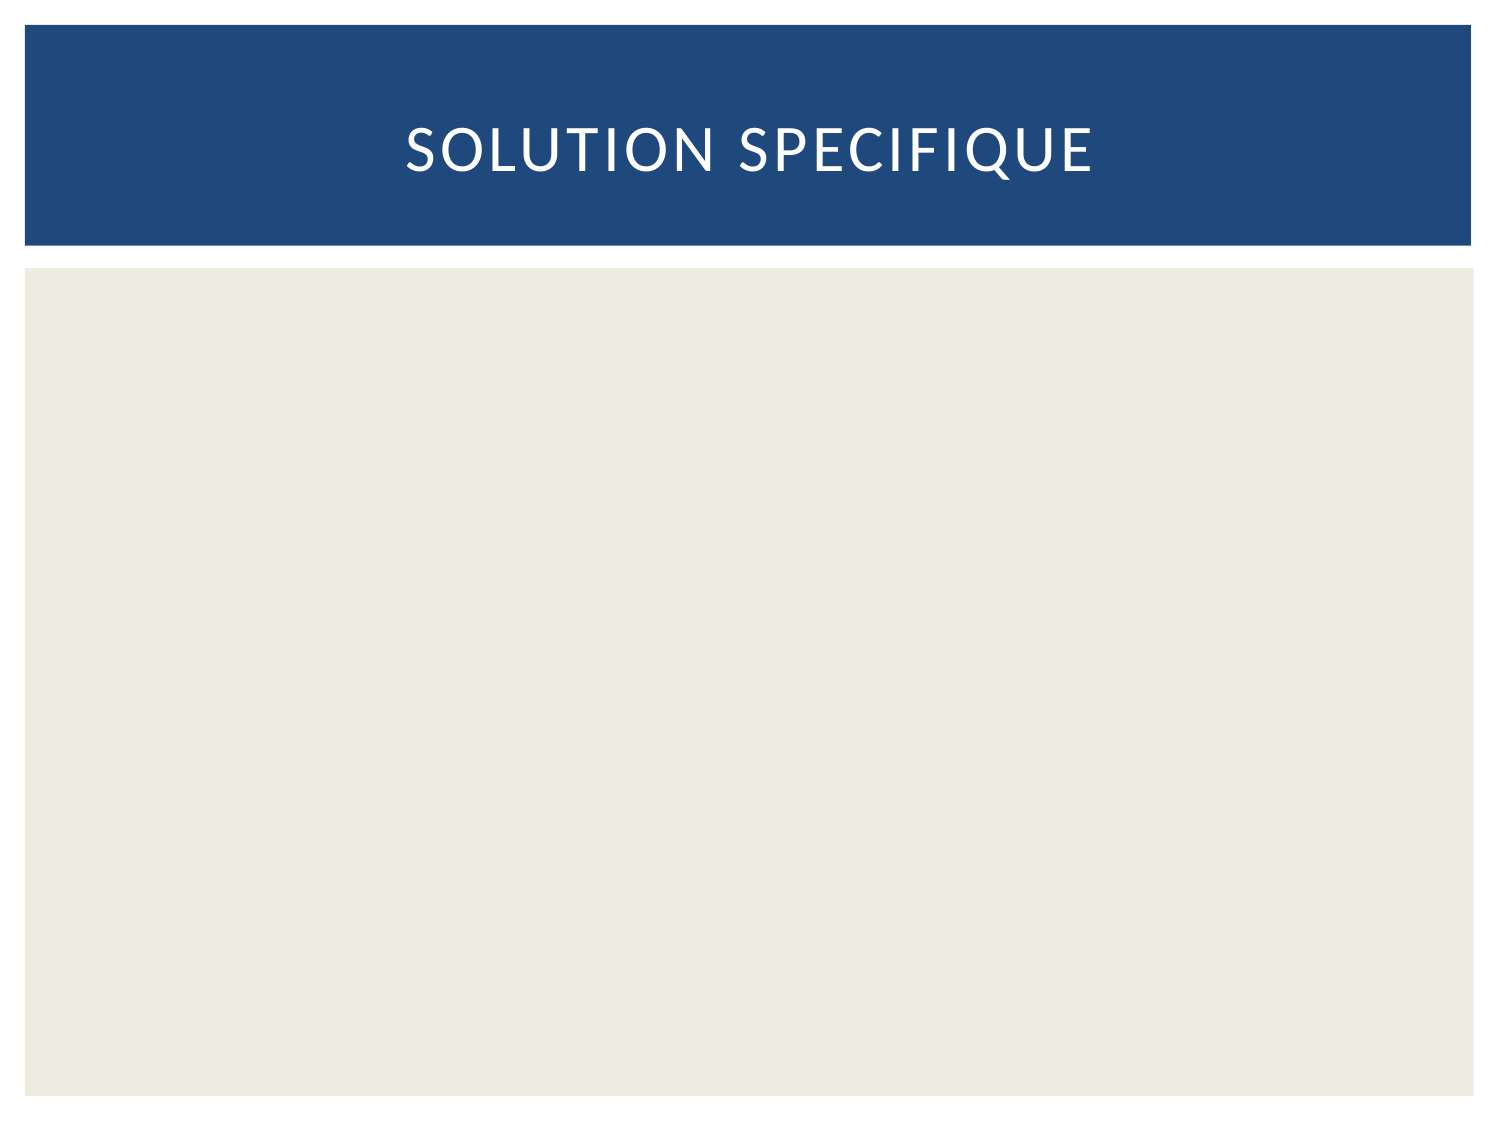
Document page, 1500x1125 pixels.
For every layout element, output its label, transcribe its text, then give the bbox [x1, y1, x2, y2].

title SOLUTION SPECIFIQUE [62, 58, 1438, 232]
